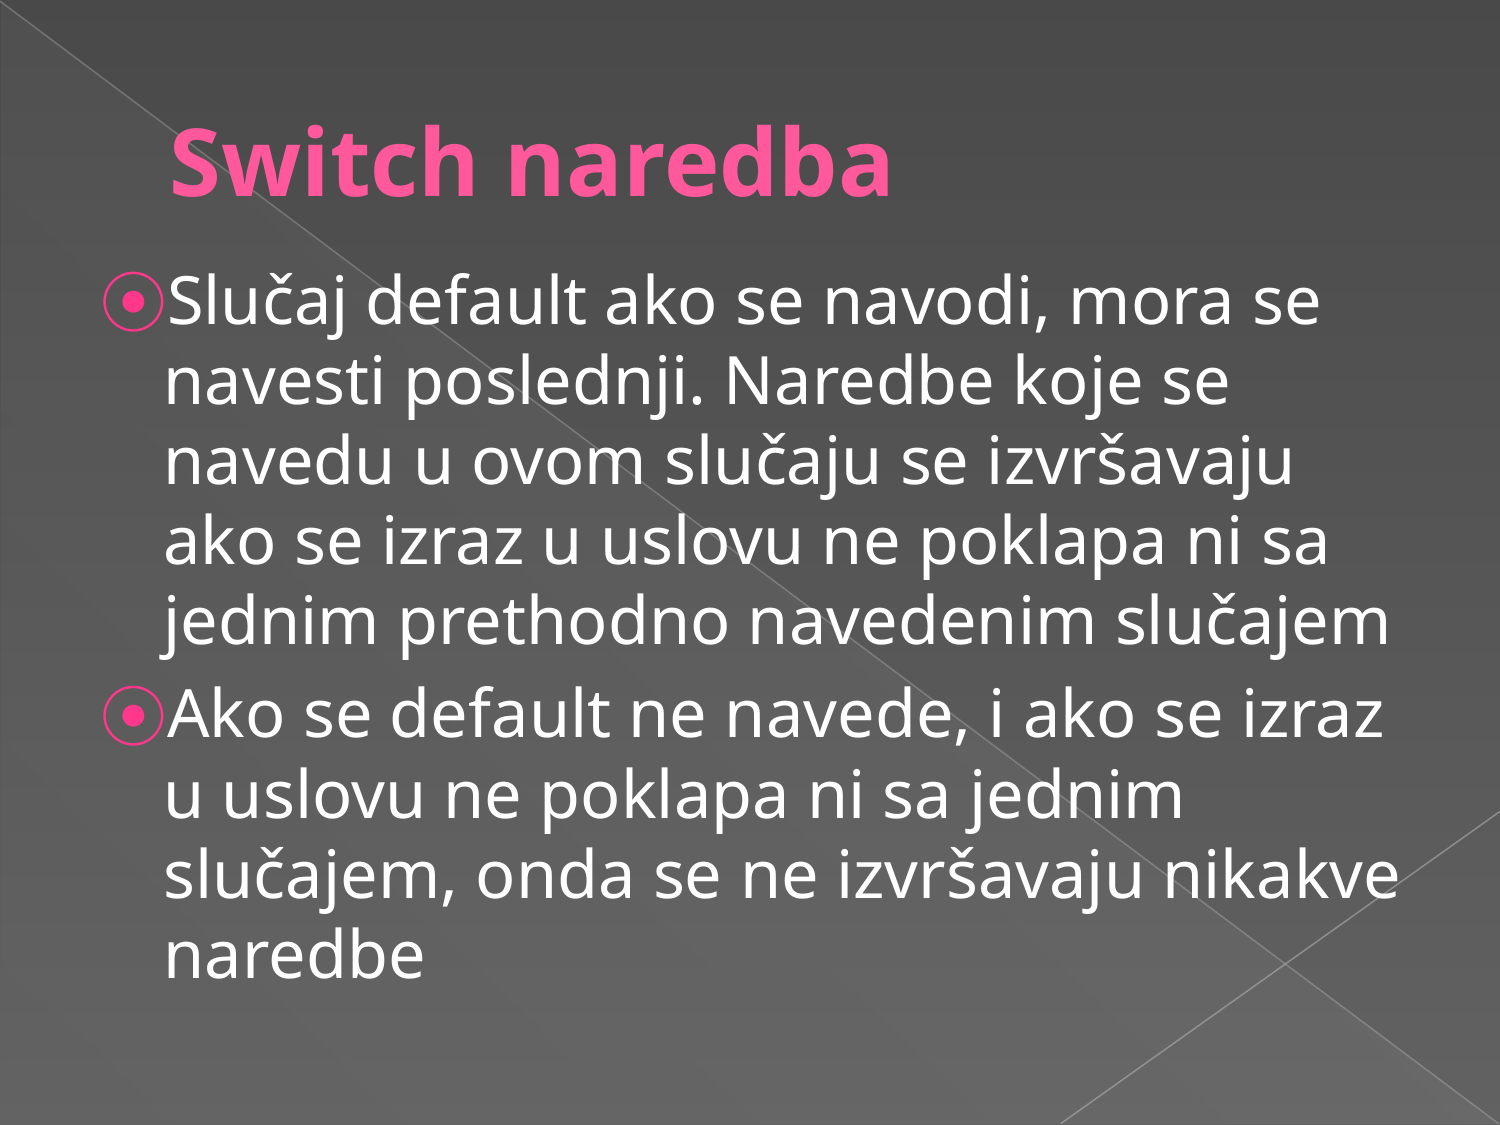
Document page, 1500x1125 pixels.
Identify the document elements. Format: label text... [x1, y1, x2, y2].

list Slučaj default ako se navodi, mora se navesti poslednji. Naredbe koje se navedu u ovom slučaju se izvršavaju ako se izraz u uslovu ne poklapa ni sa jednim prethodno navedenim slučajem Ako se default ne navede, i ako se izraz u uslovu ne poklapa ni sa jednim slučajem, onda se ne izvršavaju nikakve naredbe [75, 249, 1425, 1113]
title Switch naredba [75, 43, 1425, 249]
